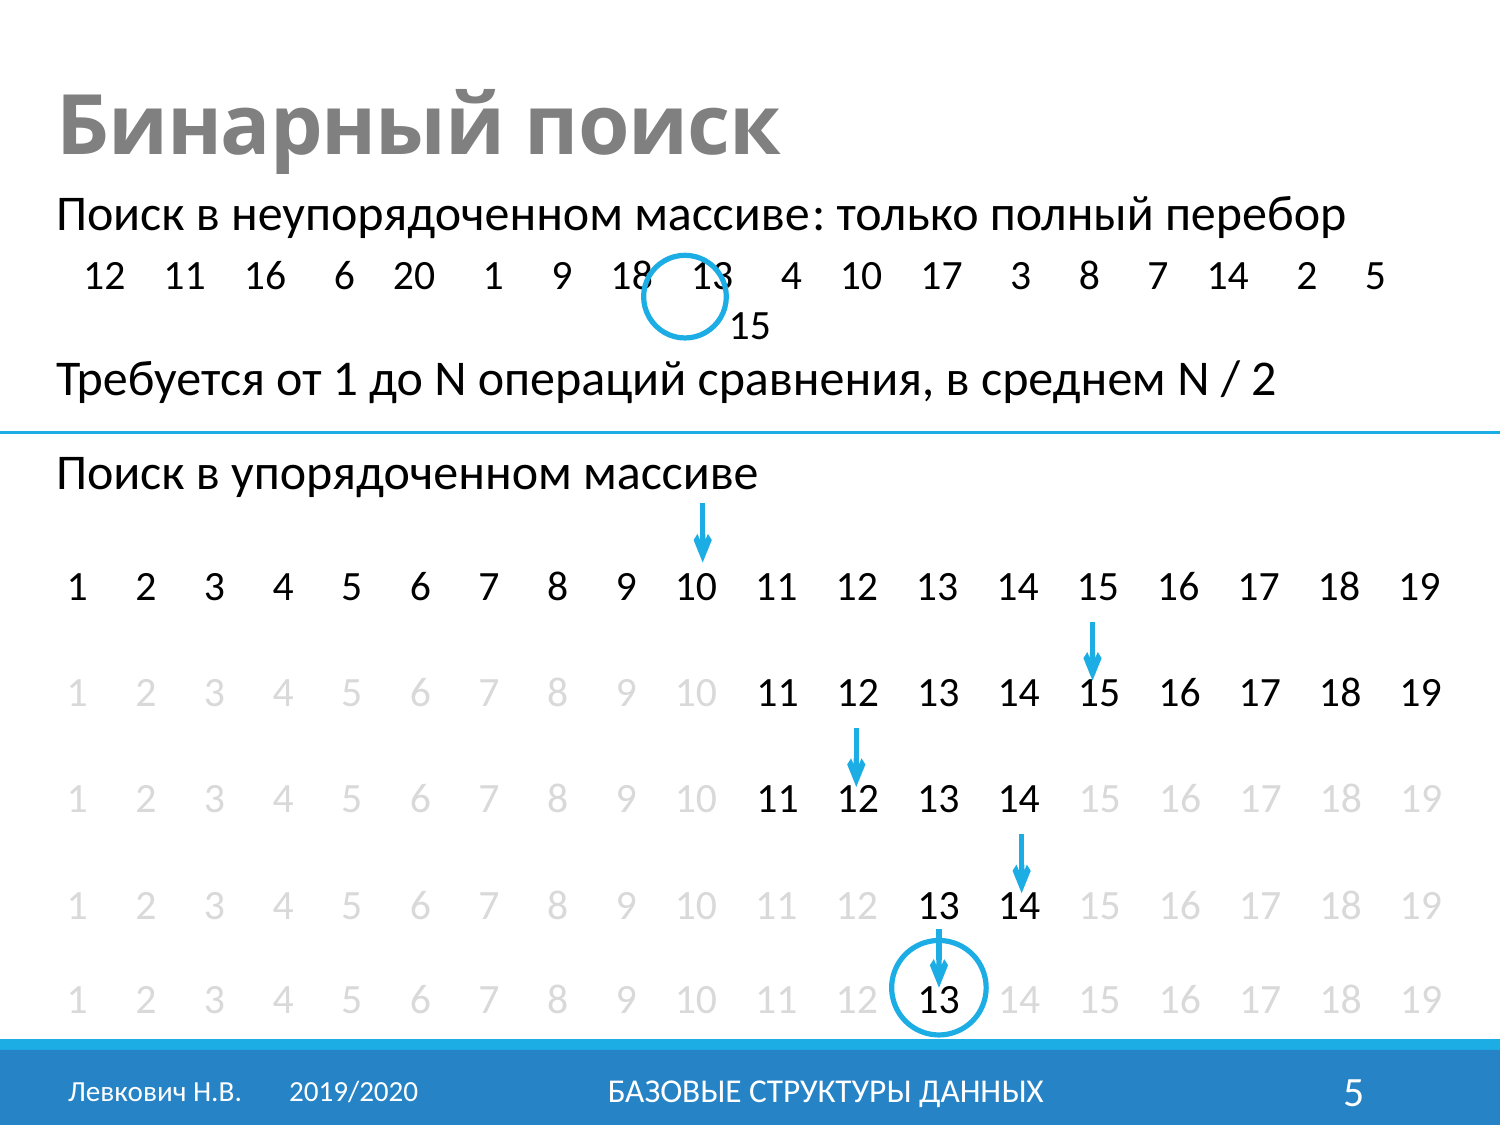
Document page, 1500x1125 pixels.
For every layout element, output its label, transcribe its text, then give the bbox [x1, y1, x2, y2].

text_box 1 2 3 4 5 6 7 8 9 10 11 12 13 14 15 16 17 18 19 [41, 657, 1459, 723]
text_box 12 11 16 6 20 1 9 18 13 4 10 17 3 8 7 14 2 5 15 [714, 267, 1447, 329]
slide_number 5 [1218, 1059, 1380, 1120]
text_box 1 2 3 4 5 6 7 8 9 10 11 12 13 14 15 16 17 18 19 [41, 870, 1459, 935]
text_box [896, 939, 935, 964]
text_box [642, 253, 728, 338]
text_box 1 2 3 4 5 6 7 8 9 10 11 12 13 14 15 16 17 18 19 [41, 551, 1459, 616]
table_cell a[4] [939, 973, 946, 991]
footer Базовые структуры данных [453, 1059, 1199, 1120]
table_header 12 [855, 773, 863, 791]
text_box [915, 1030, 963, 1037]
text_box Бинарный поиск [41, 42, 1459, 216]
text_box Поиск в неупорядоченном массиве [41, 172, 797, 248]
slide_number 41 [703, 551, 711, 565]
text_box Требуется от 1 до N операций сравнения, в среднем N / 2 [41, 338, 1424, 413]
text_box [947, 939, 982, 964]
text_box 12 11 16 6 20 1 9 18 13 4 10 17 3 8 7 14 2 5 15 [53, 267, 656, 329]
text_box Поиск в упорядоченном массиве [41, 442, 1105, 508]
slide_number Левкович Н.В. 2019/2020 [47, 1059, 440, 1120]
text_box 1 2 3 4 5 6 7 8 9 10 11 12 13 14 15 16 17 18 19 [41, 964, 1459, 1030]
table_header 8 [1021, 876, 1030, 897]
text_box 1 2 3 4 5 6 7 8 9 10 11 12 13 14 15 16 17 18 19 [41, 763, 1459, 829]
text_box : только полный перебор [797, 172, 1376, 248]
